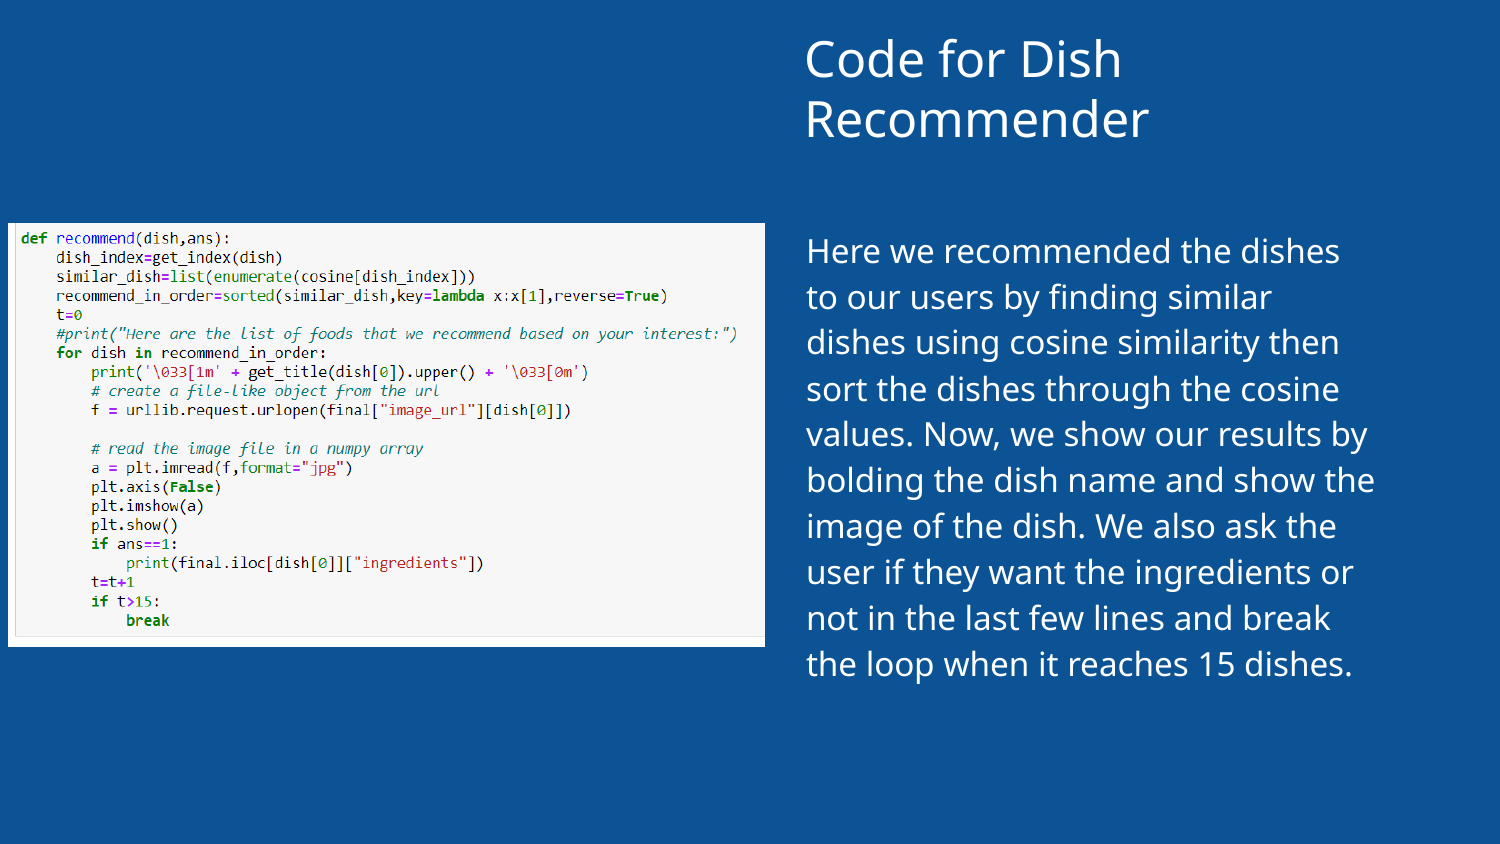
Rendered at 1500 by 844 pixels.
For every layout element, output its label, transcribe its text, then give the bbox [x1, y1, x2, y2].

picture [8, 223, 766, 648]
text_box Code for Dish Recommender [789, 12, 1477, 163]
subtitle Here we recommended the dishes to our users by finding similar dishes using cosine similarity then sort the dishes through the cosine values. Now, we show our results by bolding the dish name and show the image of the dish. We also ask the user if they want the ingredients or not in the last few lines and break the loop when it reaches 15 dishes. [806, 224, 1382, 798]
